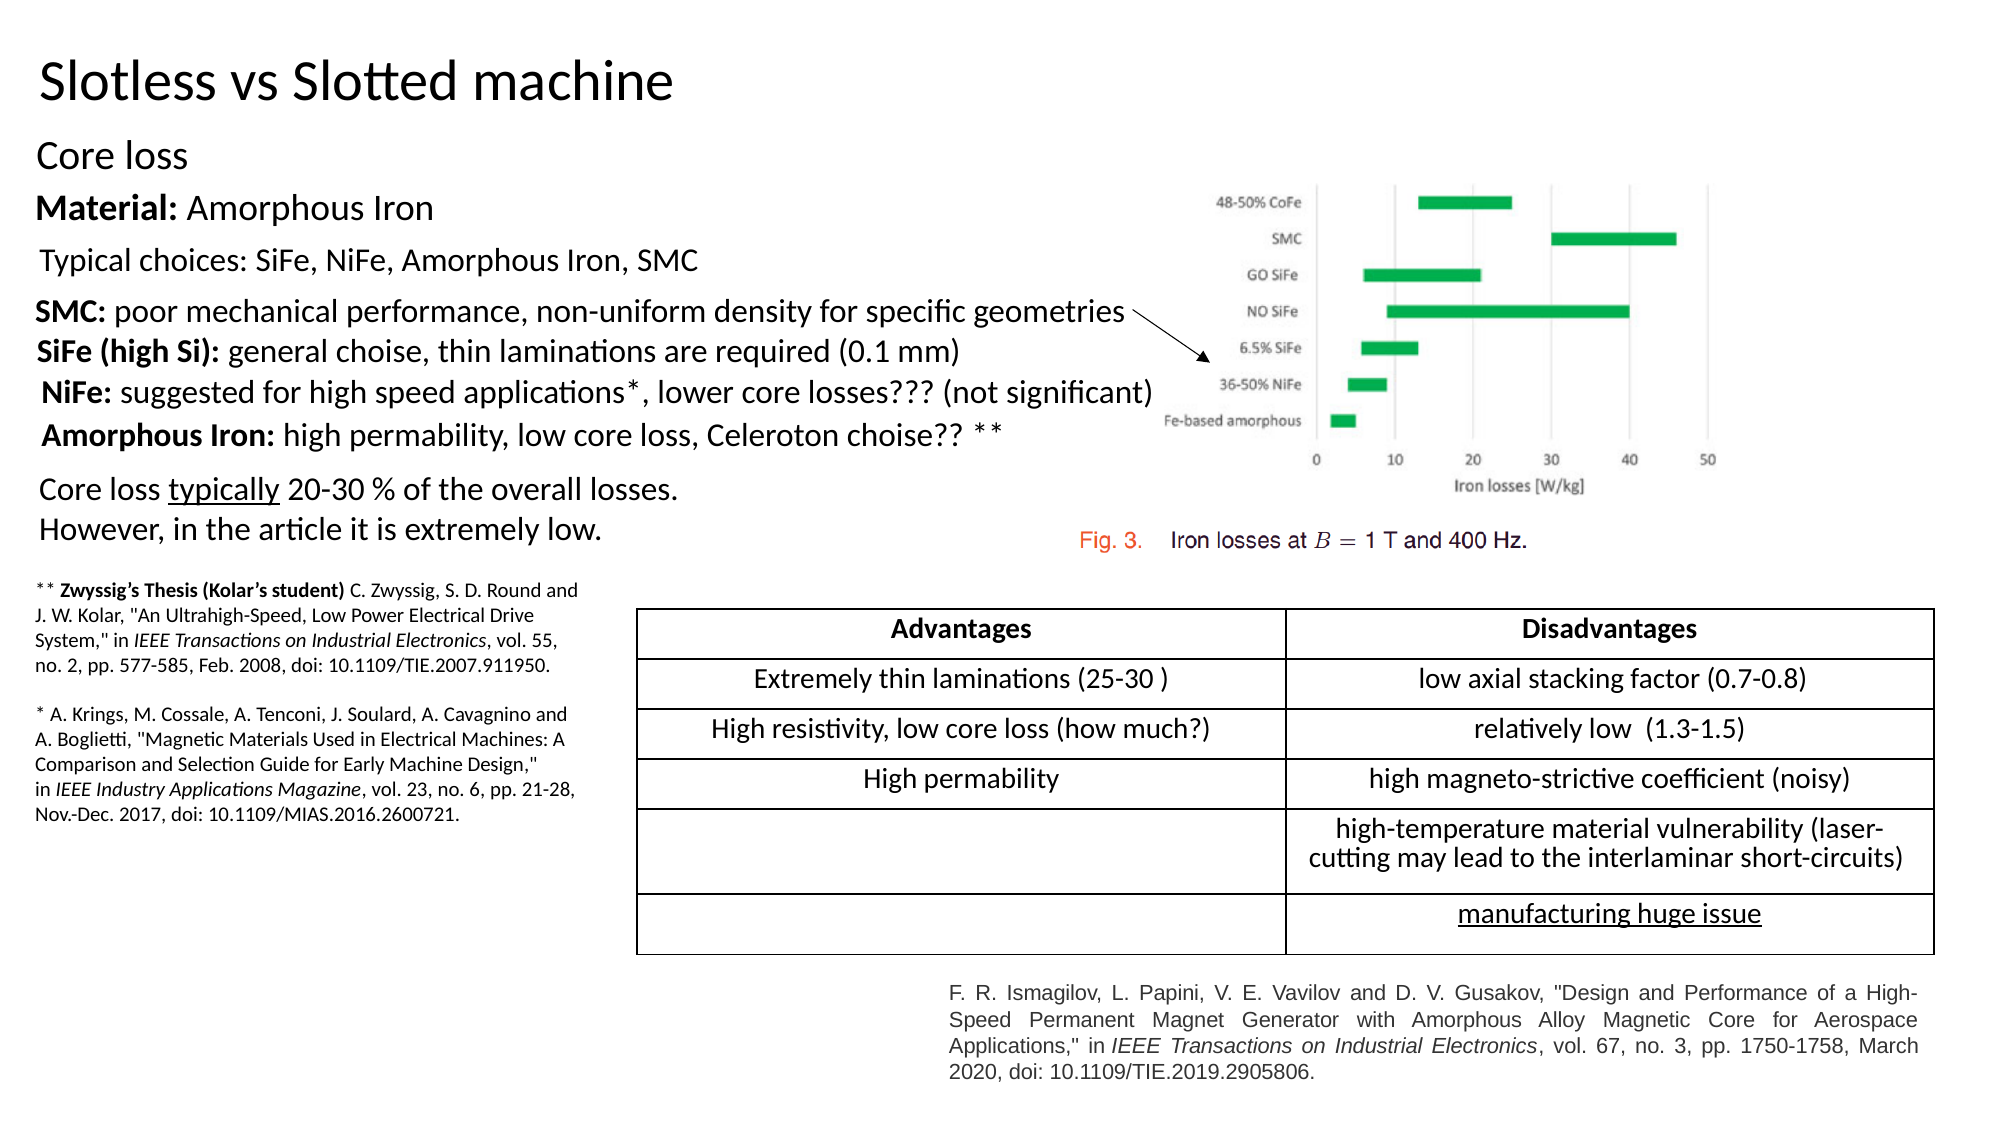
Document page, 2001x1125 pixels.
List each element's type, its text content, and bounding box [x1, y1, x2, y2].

text_box Core loss typically 20-30 % of the overall losses. However, in the article it is extremely low. [24, 459, 695, 555]
text_box * A. Krings, M. Cossale, A. Tenconi, J. Soulard, A. Cavagnino and A. Boglietti, "Magnetic Materials Used in Electrical Machines: A Comparison and Selection Guide for Early Machine Design," in IEEE Industry Applications Magazine, vol. 23, no. 6, pp. 21-28, Nov.-Dec. 2017, doi: 10.1109/MIAS.2016.2600721. [20, 693, 600, 833]
text_box NiFe: suggested for high speed applications*, lower core losses??? (not significant) [26, 362, 1064, 418]
text_box SMC: poor mechanical performance, non-uniform density for specific geometries [20, 281, 1064, 337]
text_box Amorphous Iron: high permability, low core loss, Celeroton choise?? ** [26, 405, 1021, 461]
text_box Slotless vs Slotted machine [25, 34, 691, 120]
text_box Typical choices: SiFe, NiFe, Amorphous Iron, SMC [24, 231, 722, 281]
text_box Material: Amorphous Iron [20, 175, 450, 236]
text_box Core loss [21, 120, 204, 175]
picture [1064, 160, 1730, 568]
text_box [1132, 309, 1210, 363]
text_box ** Zwyssig’s Thesis (Kolar’s student) C. Zwyssig, S. D. Round and J. W. Kolar, "An Ultrahigh-Speed, Low Power Electrical Drive System," in IEEE Transactions on Industrial Electronics, vol. 55, no. 2, pp. 577-585, Feb. 2008, doi: 10.1109/TIE.2007.911950. [20, 569, 600, 684]
text_box F. R. Ismagilov, L. Papini, V. E. Vavilov and D. V. Gusakov, "Design and Performance of a High-Speed Permanent Magnet Generator with Amorphous Alloy Magnetic Core for Aerospace Applications," in IEEE Transactions on Industrial Electronics, vol. 67, no. 3, pp. 1750-1758, March 2020, doi: 10.1109/TIE.2019.2905806. [934, 971, 1935, 1092]
text_box SiFe (high Si): general choise, thin laminations are required (0.1 mm) [22, 322, 977, 377]
